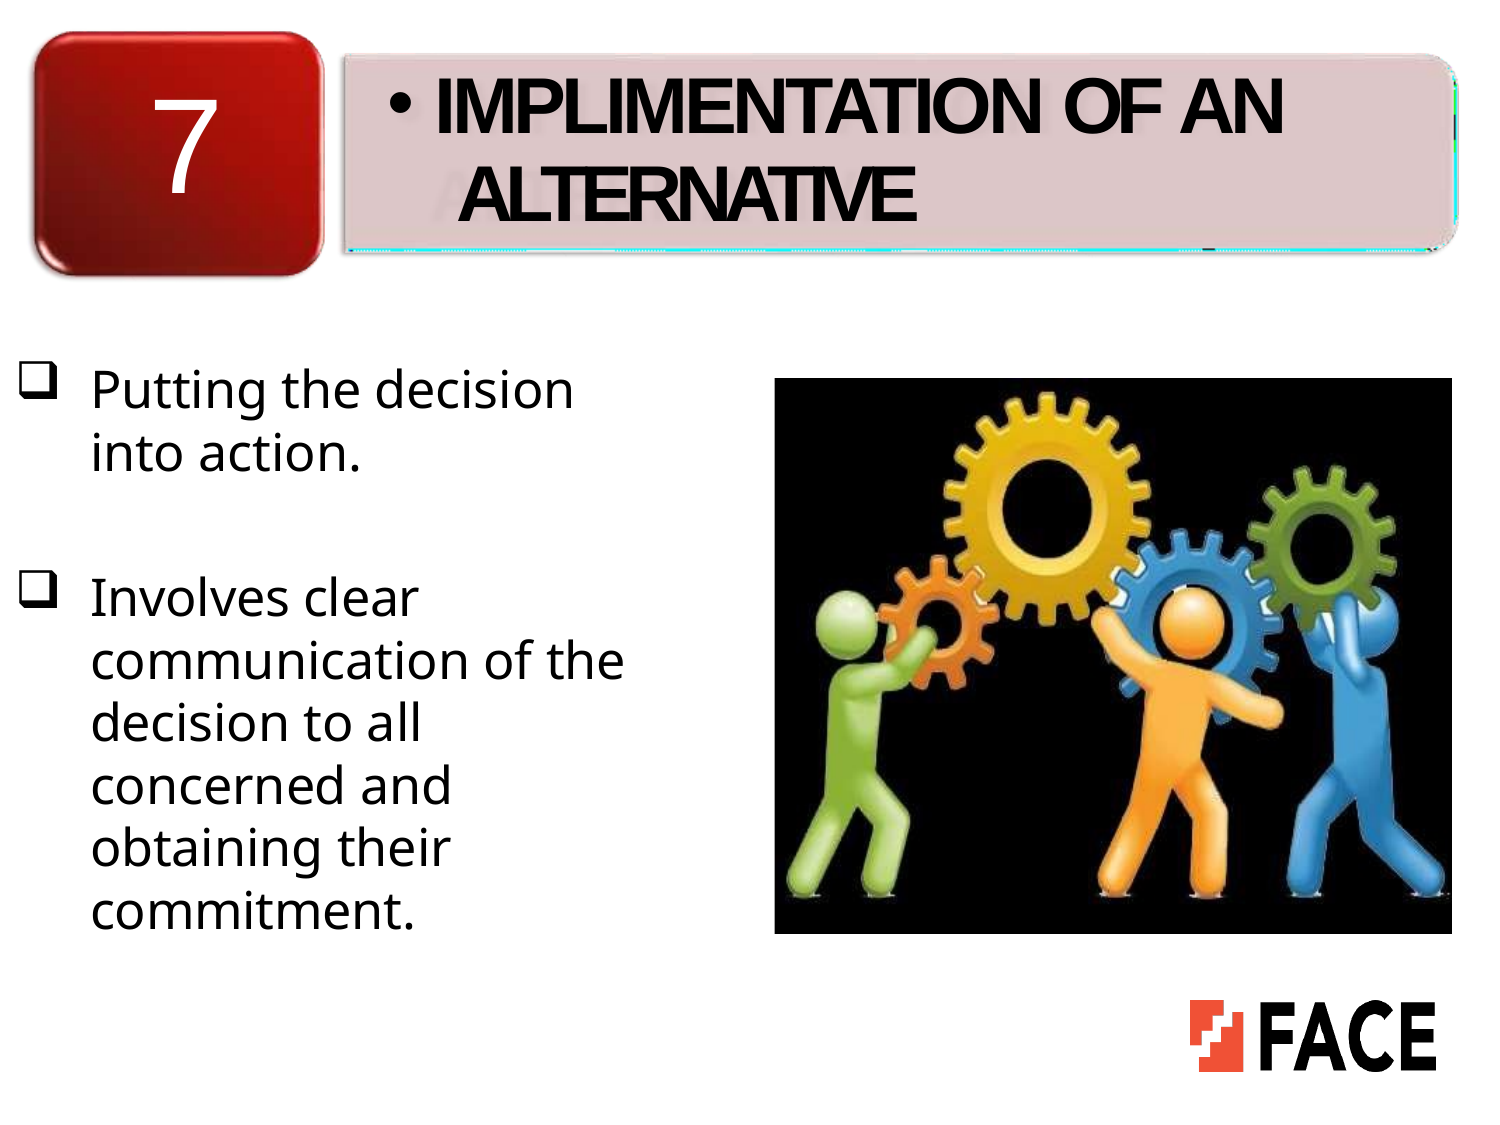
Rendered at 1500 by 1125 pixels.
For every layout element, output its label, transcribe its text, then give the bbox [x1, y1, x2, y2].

text_box [24, 16, 328, 321]
picture [1190, 1000, 1436, 1072]
text_box [774, 378, 1452, 934]
text_box Putting the decision into action. Involves clear communication of the decision to all concerned and obtaining their commitment. [12, 354, 662, 940]
title 7 [146, 42, 215, 233]
text_box IMPLIMENTATION OF AN ALTERNATIVE [385, 51, 1291, 237]
text_box [328, 27, 1462, 299]
